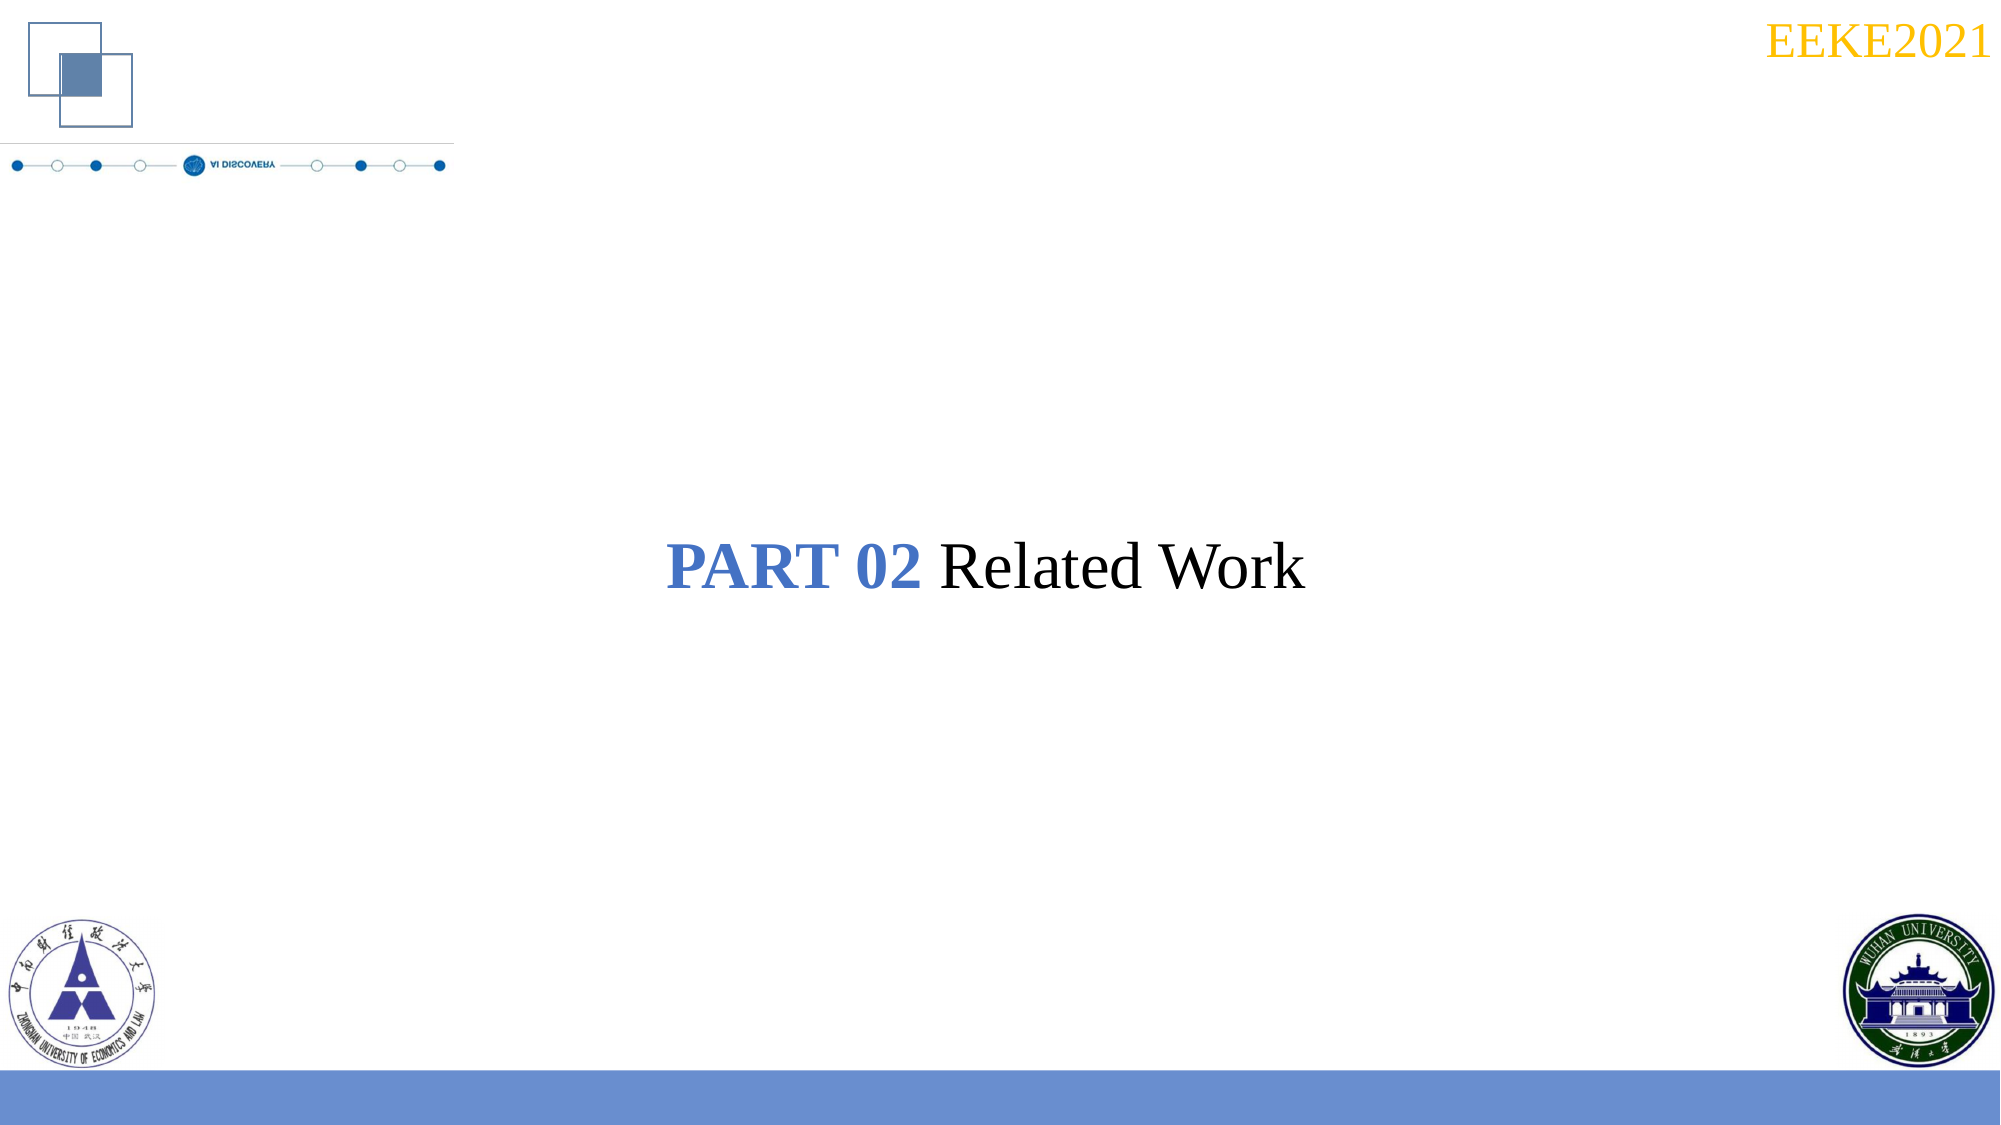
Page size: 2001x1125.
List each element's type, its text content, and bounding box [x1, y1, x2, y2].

picture [1835, 912, 2000, 1070]
text_box PART 02 Related Work [142, 514, 1831, 610]
picture [0, 22, 454, 192]
picture [0, 916, 165, 1070]
